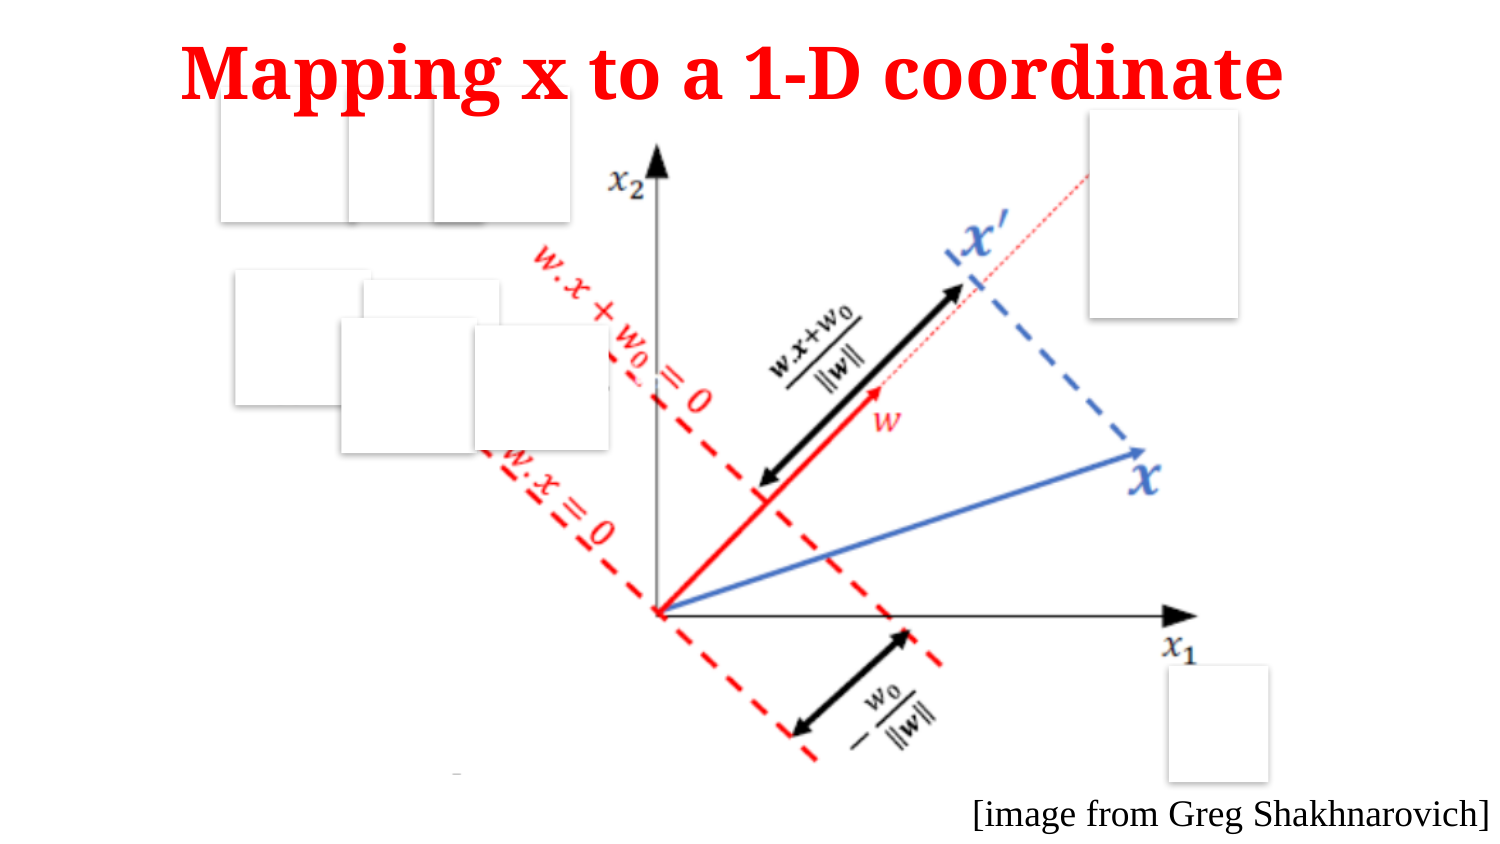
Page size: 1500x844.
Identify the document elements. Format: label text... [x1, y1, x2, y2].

text_box [image from Greg Shakhnarovich] [957, 782, 1500, 842]
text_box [220, 86, 1269, 783]
title Mapping x to a 1-D coordinate [41, 19, 1425, 135]
